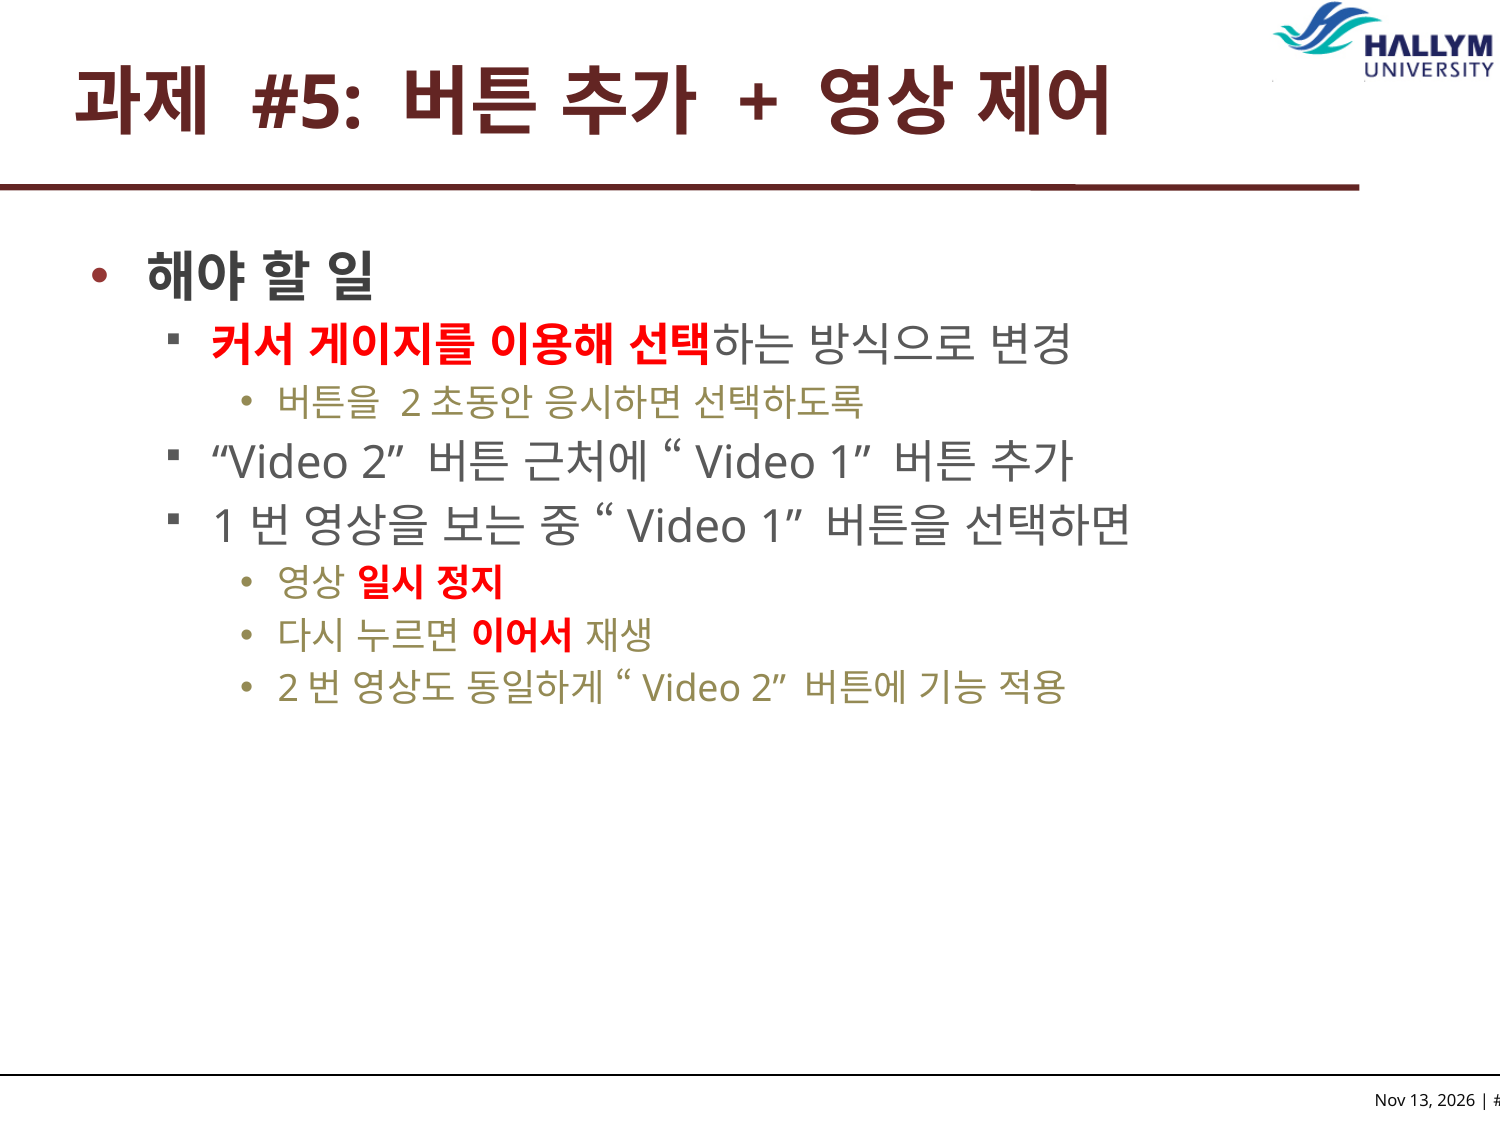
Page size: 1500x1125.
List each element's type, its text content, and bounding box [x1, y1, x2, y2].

picture [1269, 0, 1500, 82]
title 과제 #5: 버튼 추가 + 영상 제어 [44, 33, 1395, 164]
list 해야 할 일 커서 게이지를 이용해 선택하는 방식으로 변경 버튼을 2초동안 응시하면 선택하도록 “Video 2” 버튼 근처에 “Video 1” 버튼 추가 1번 영상을 보는 중 “Video 1” 버튼을 선택하면 영상 일시 정지 다시 누르면 이어서 재생 2번 영상도 동일하게 “Video 2” 버튼에 기능 적용 [75, 234, 1425, 1032]
